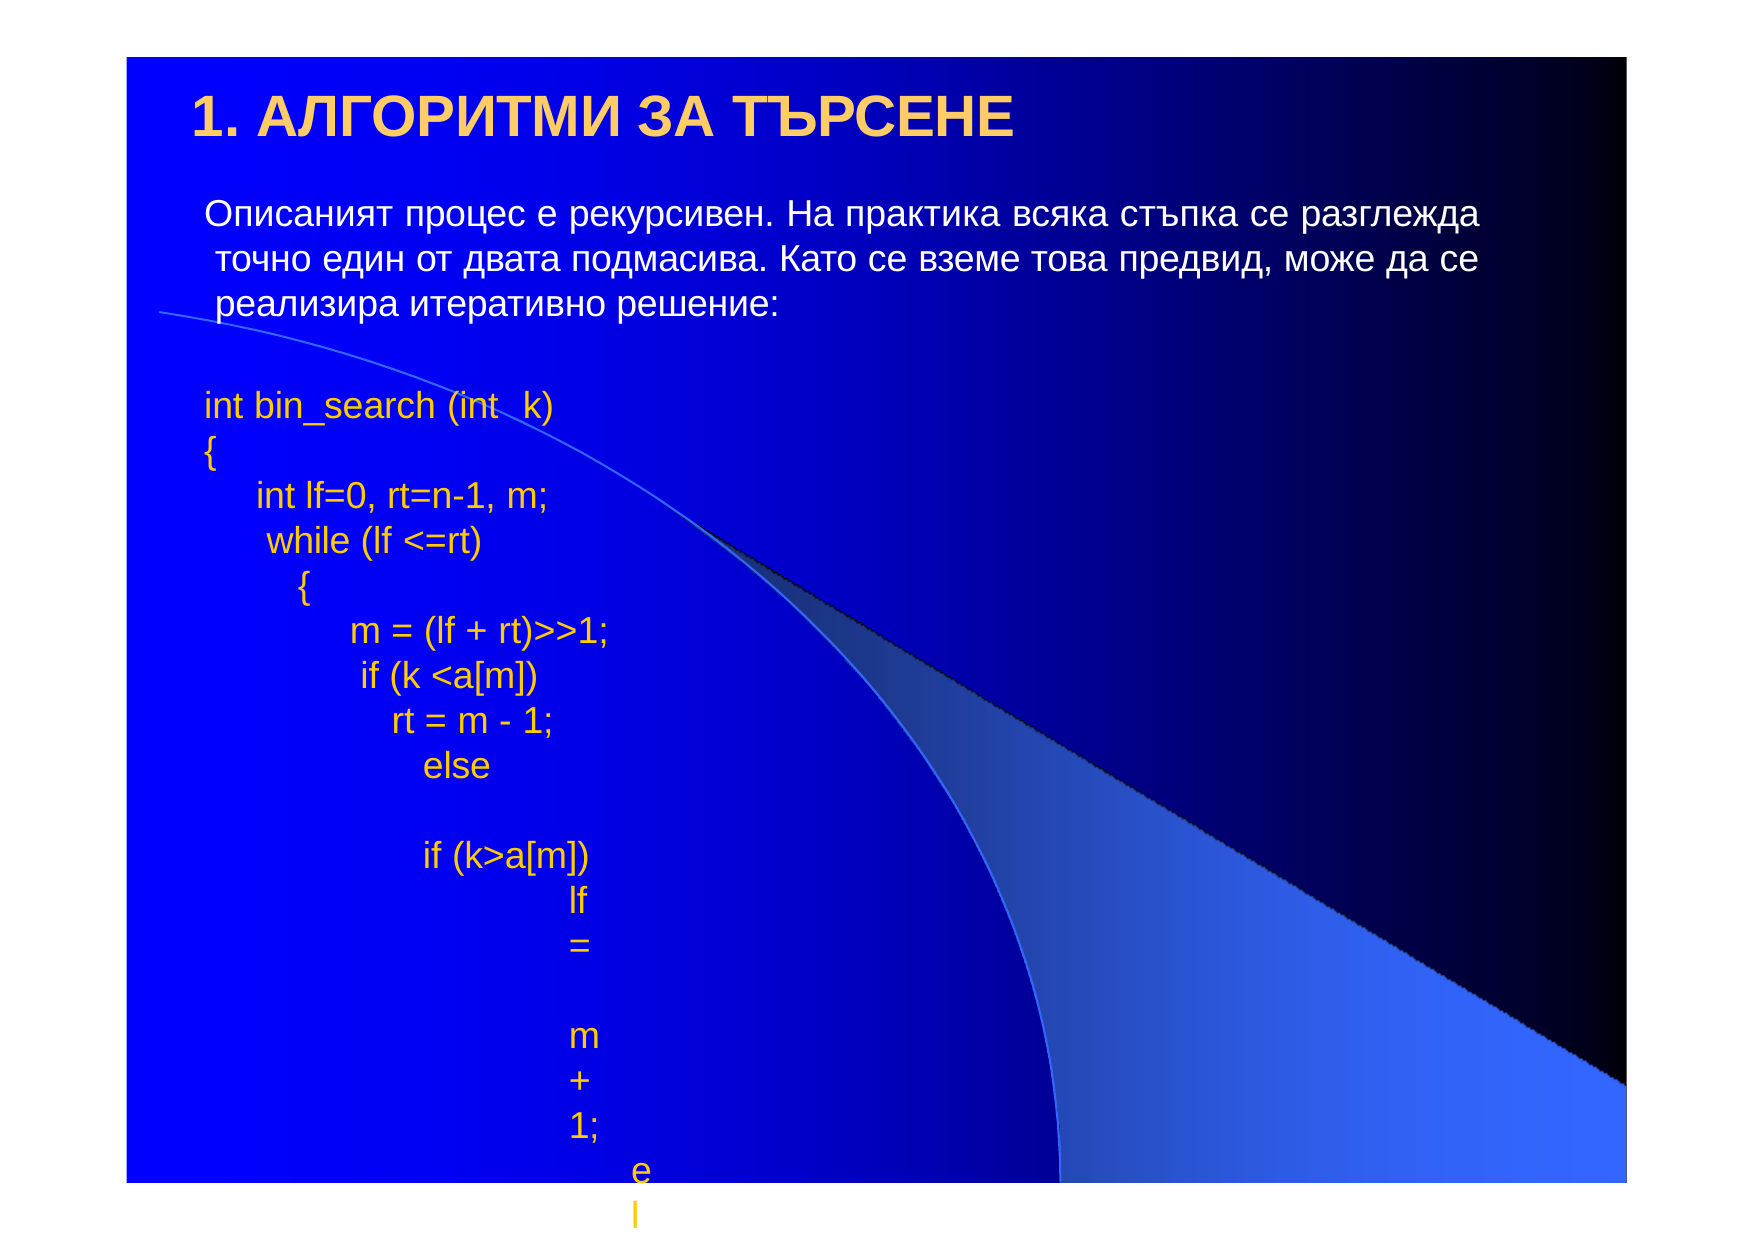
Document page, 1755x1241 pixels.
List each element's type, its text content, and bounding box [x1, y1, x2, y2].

title 1. АЛГОРИТМИ ЗА ТЪРСЕНЕ [189, 76, 1024, 286]
picture [126, 57, 1627, 1183]
text_box Описаният процес е рекурсивен. На практика всяка стъпка се разглежда точно един от двата подмасива. Като се вземе това предвид, може да се реализира итеративно решение: int bin_search (int k) { int lf=0, rt=n-1, m; while (lf <=rt) { m = (lf + rt)>>1; if (k <a[m]) rt = m - 1; else if (k>a[m]) lf = m + 1; else return m; // m - индекс на намерения елемент } return (-1); // елементът не е намерен } [202, 187, 1511, 1241]
